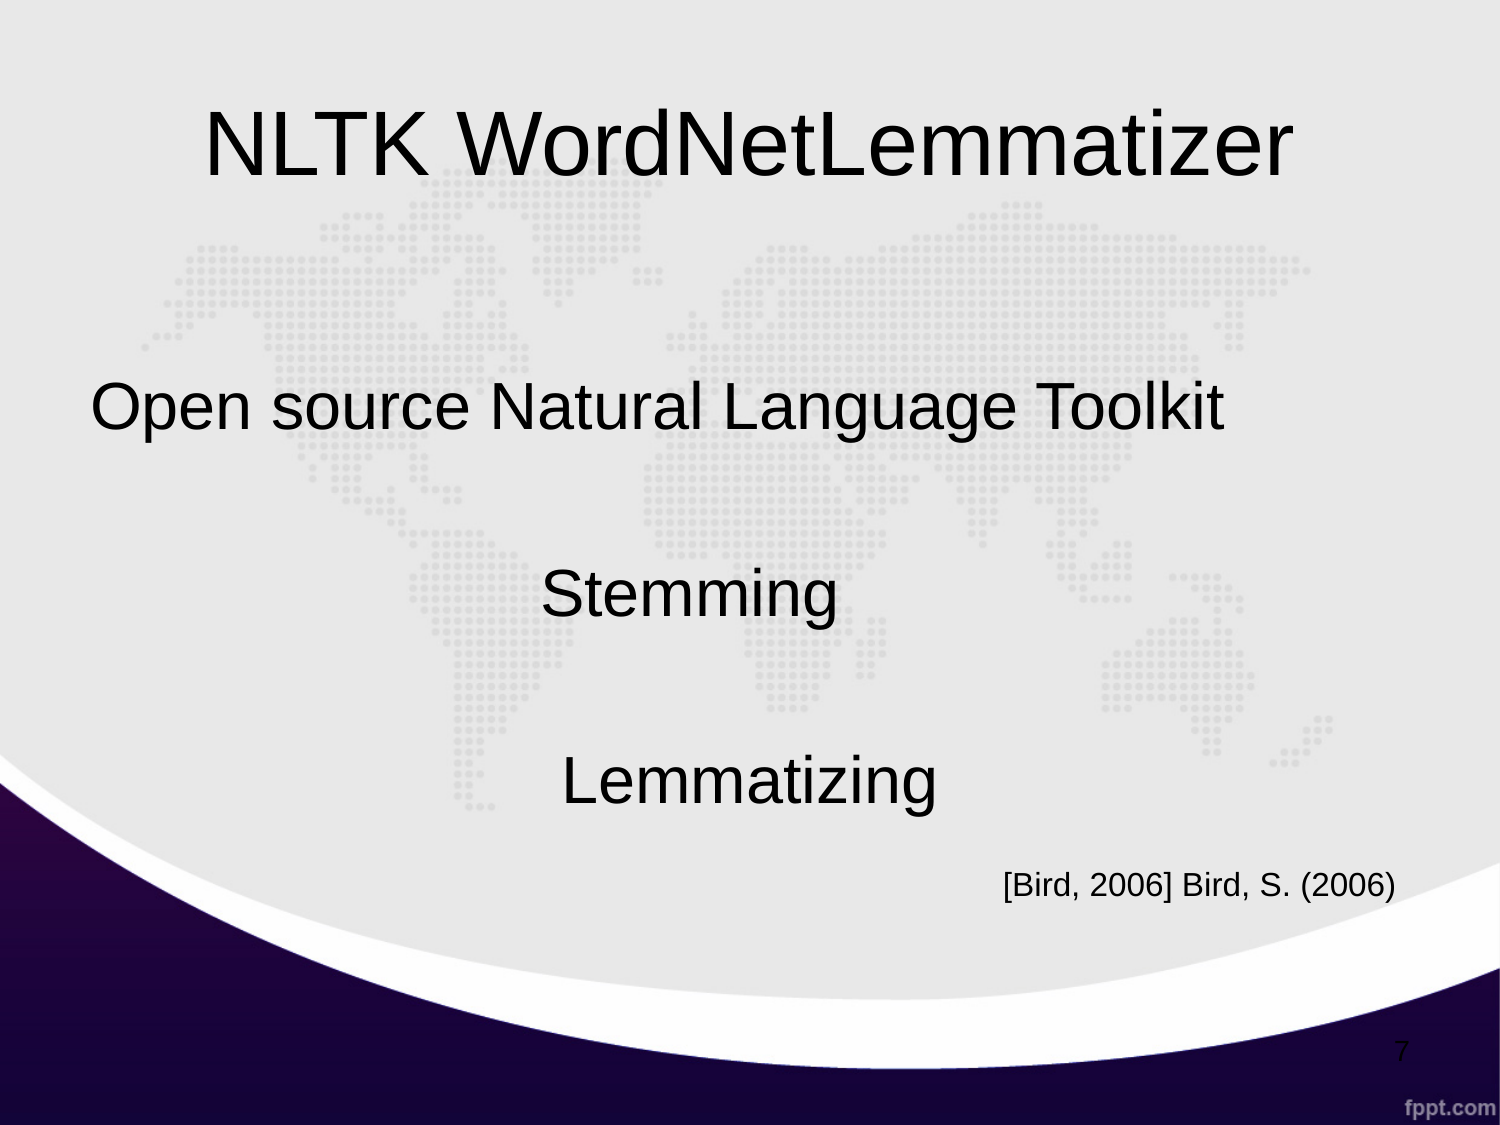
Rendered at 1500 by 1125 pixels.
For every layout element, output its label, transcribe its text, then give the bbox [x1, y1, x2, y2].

list Open source Natural Language Toolkit Stemming Lemmatizing [Bird, 2006] Bird, S. (2006) [75, 262, 1425, 1005]
picture [0, 0, 1500, 1125]
slide_number 7 [1074, 1024, 1425, 1103]
title NLTK WordNetLemmatizer [75, 45, 1425, 233]
